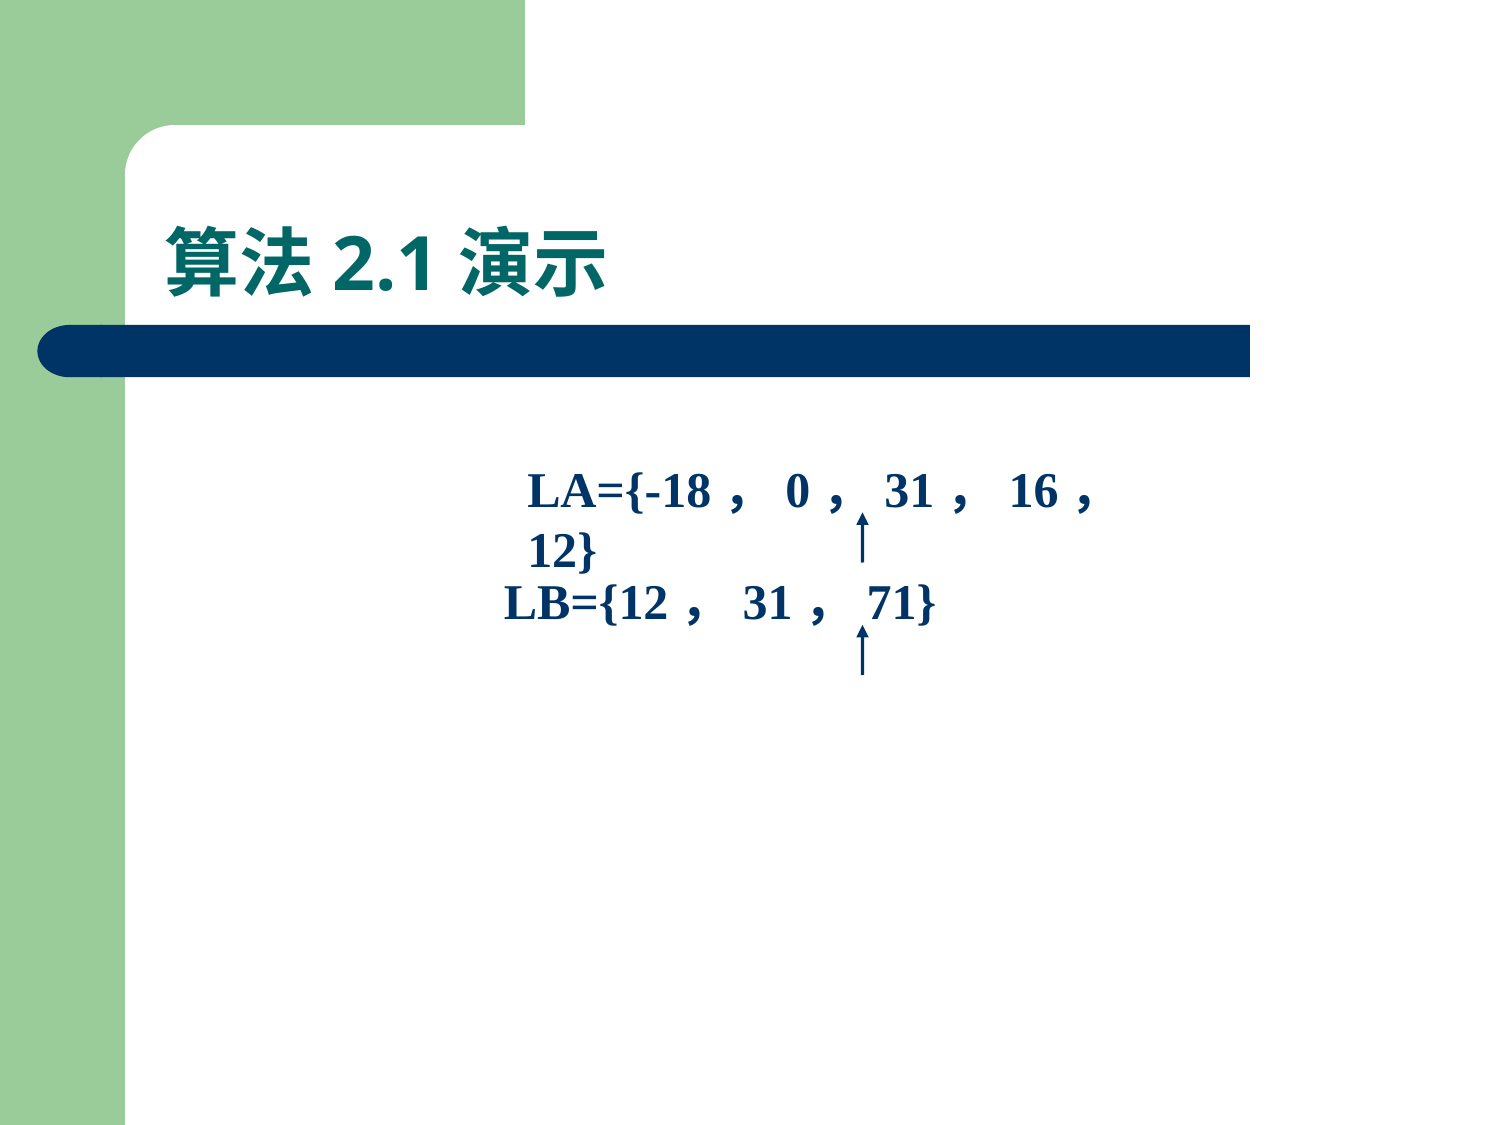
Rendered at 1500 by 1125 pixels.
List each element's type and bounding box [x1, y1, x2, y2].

text_box [489, 449, 1150, 676]
text_box [150, 125, 1463, 313]
